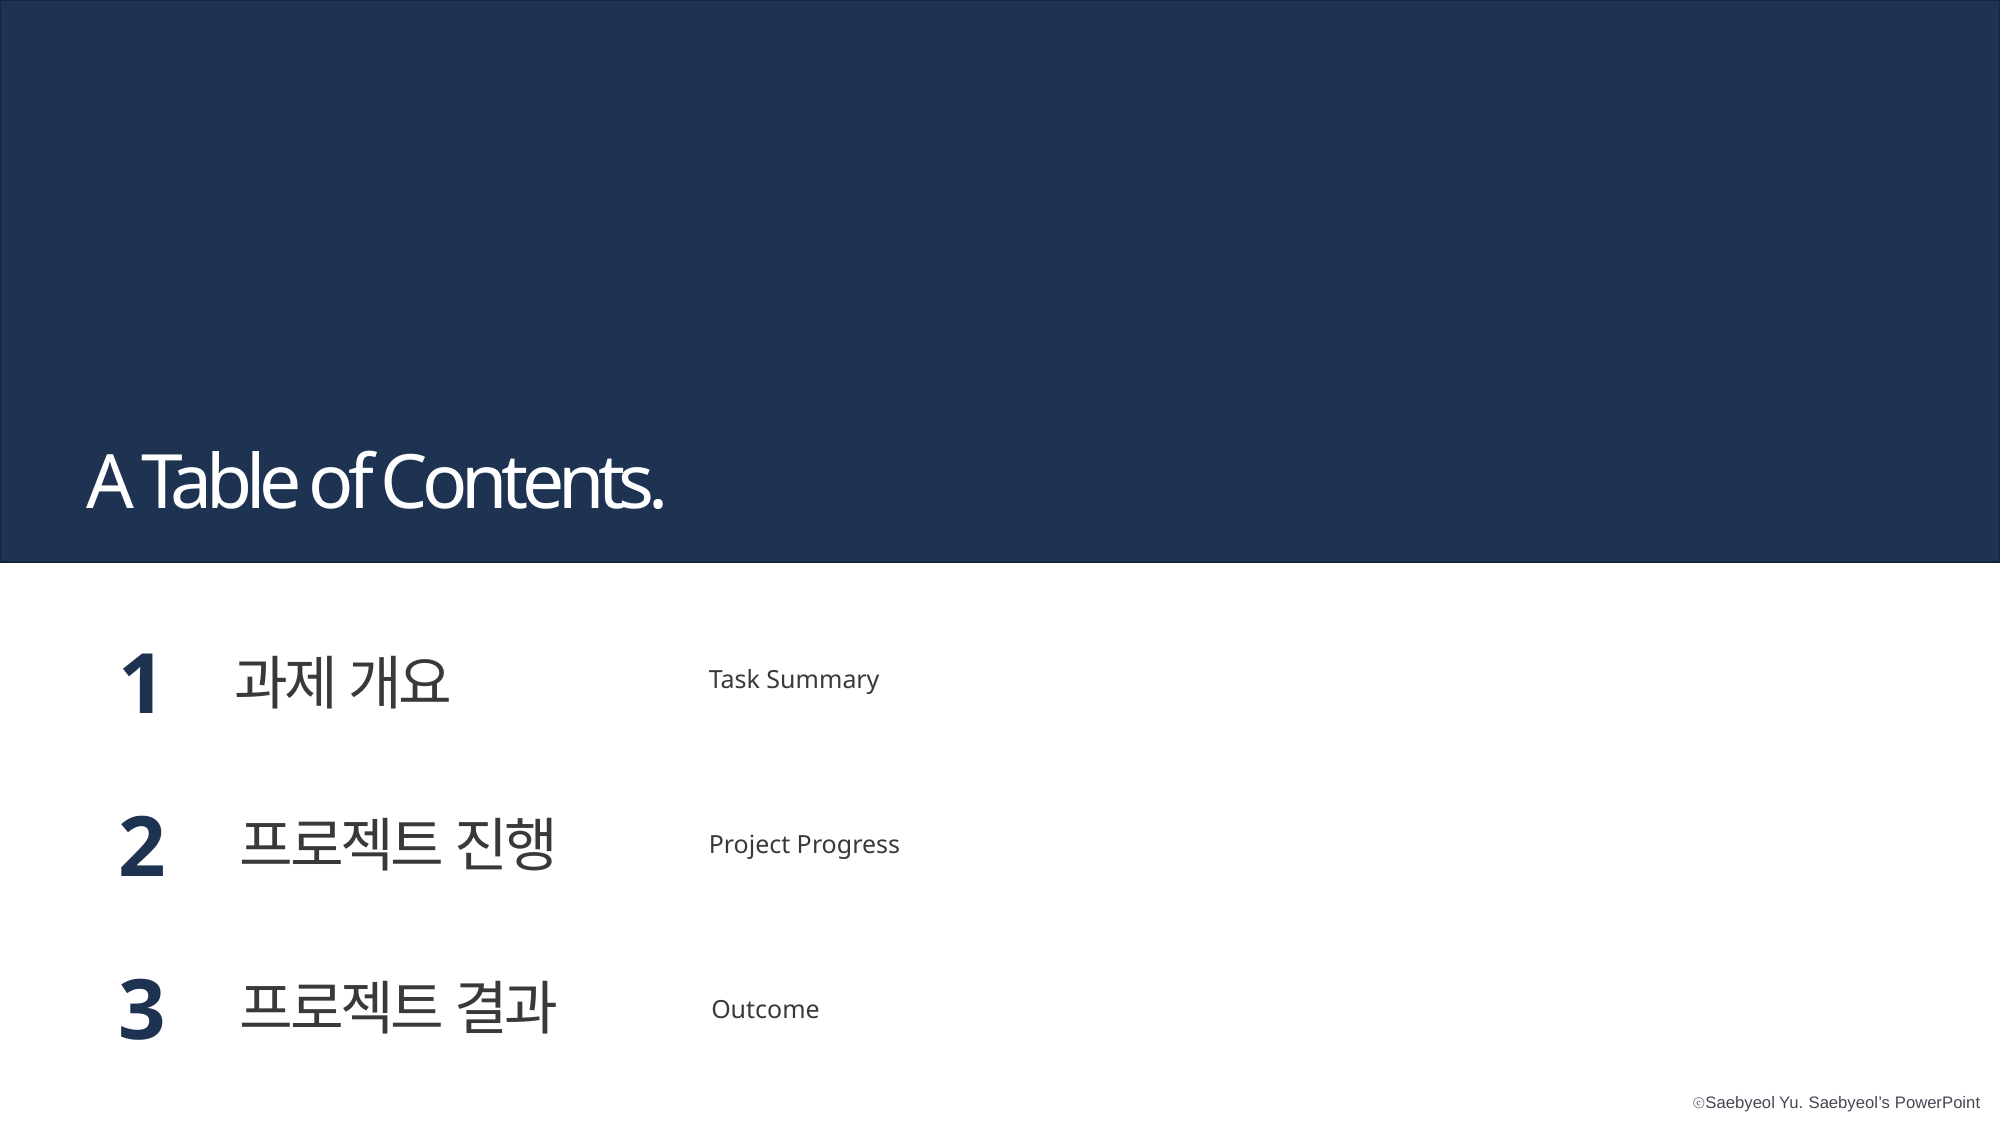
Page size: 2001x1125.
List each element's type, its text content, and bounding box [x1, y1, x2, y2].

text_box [101, 785, 591, 902]
text_box A Table of Contents. [71, 426, 684, 532]
text_box [0, 0, 2000, 563]
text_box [101, 623, 479, 740]
text_box Task Summary [694, 656, 895, 702]
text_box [101, 948, 591, 1065]
text_box Outcome [696, 985, 835, 1031]
text_box Project Progress [693, 821, 916, 866]
